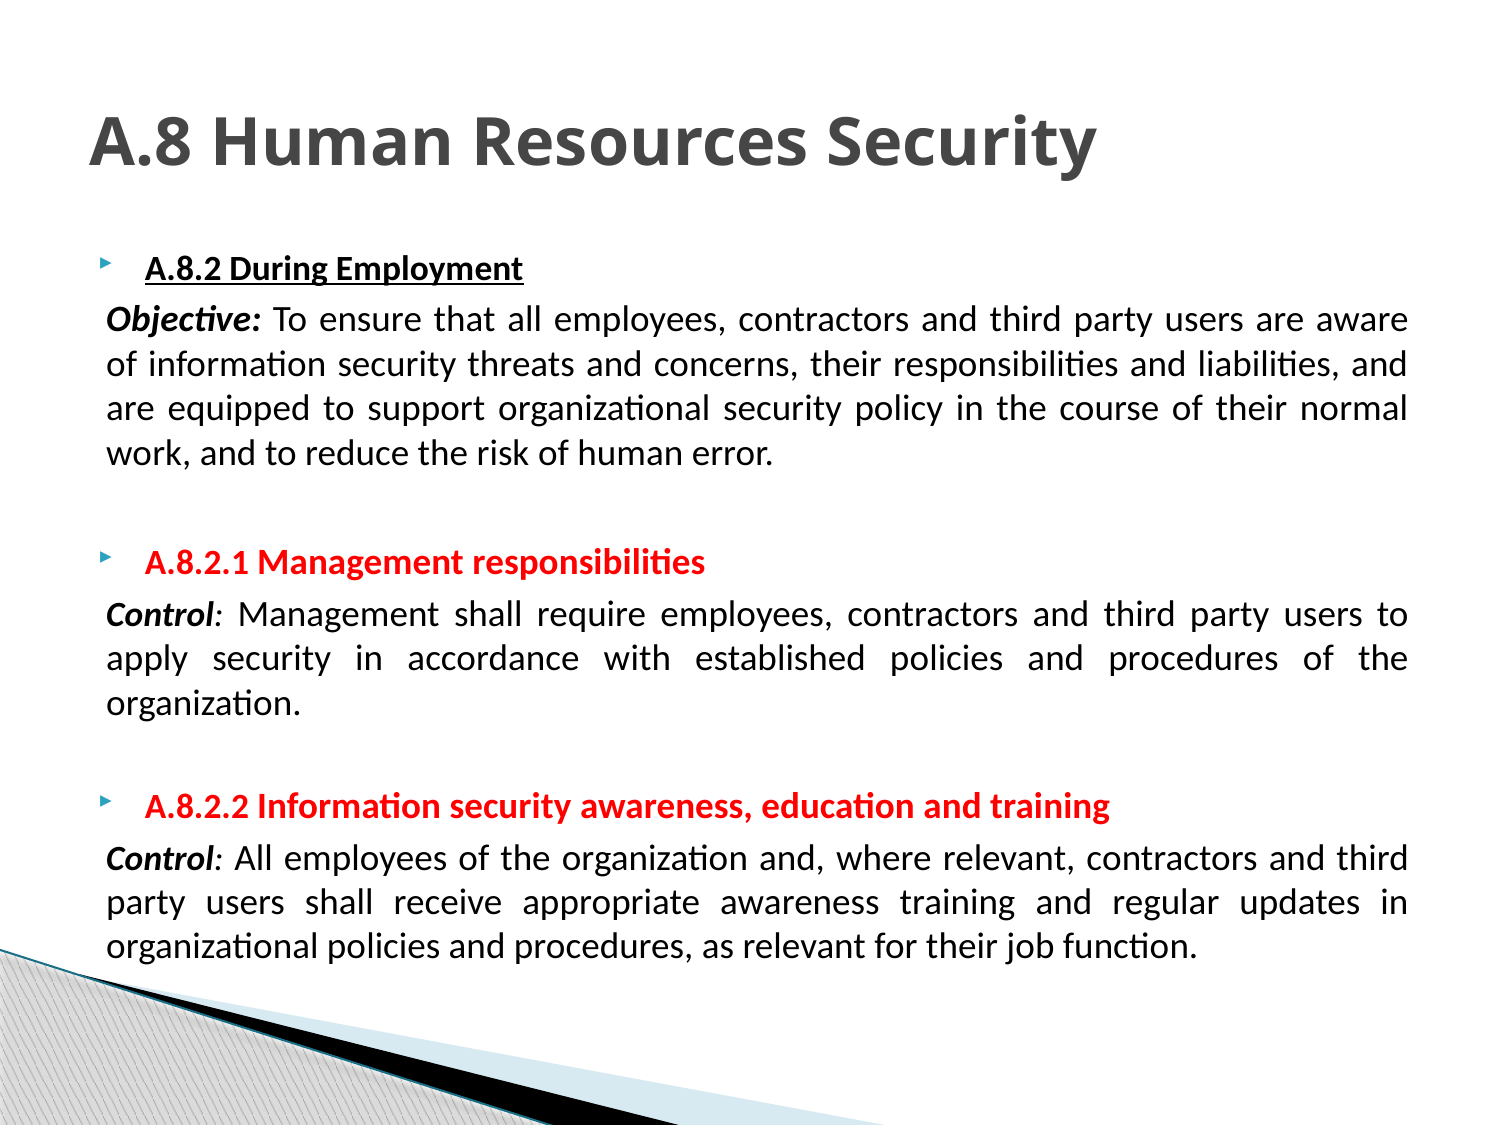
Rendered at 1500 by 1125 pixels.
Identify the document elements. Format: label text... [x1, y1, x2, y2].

title A.8 Human Resources Security [75, 45, 1425, 233]
list A.8.2 During Employment Objective: To ensure that all employees, contractors and third party users are aware of information security threats and concerns, their responsibilities and liabilities, and are equipped to support organizational security policy in the course of their normal work, and to reduce the risk of human error. A.8.2.1 Management responsibilities Control: Management shall require employees, contractors and third party users to apply security in accordance with established policies and procedures of the organization. A.8.2.2 Information security awareness, education and training Control: All employees of the organization and, where relevant, contractors and third party users shall receive appropriate awareness training and regular updates in organizational policies and procedures, as relevant for their job function. [75, 237, 1425, 980]
